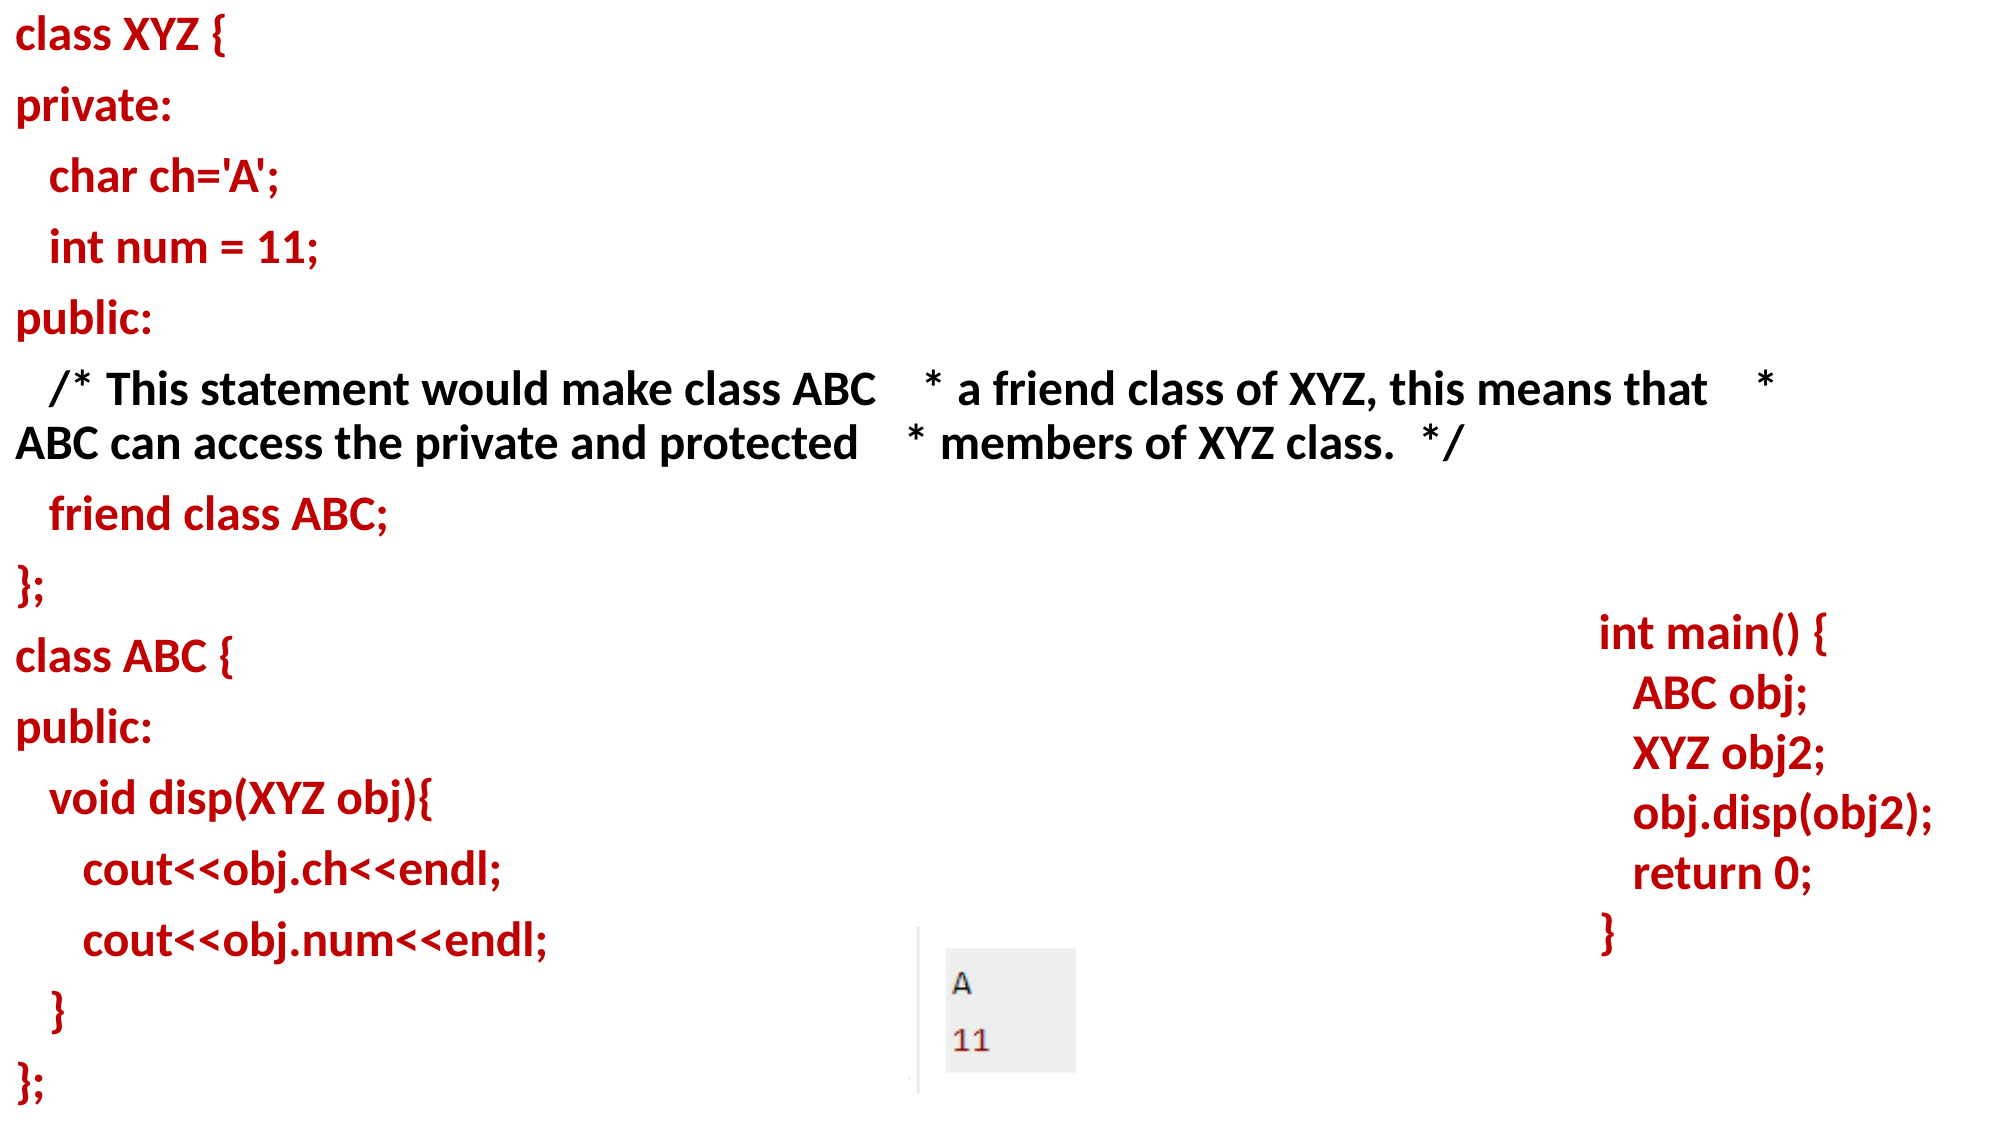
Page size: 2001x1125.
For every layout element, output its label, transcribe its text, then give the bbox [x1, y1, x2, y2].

text_box int main() { ABC obj; XYZ obj2; obj.disp(obj2); return 0; } [1583, 591, 1980, 967]
picture [909, 927, 1076, 1094]
list class XYZ { private: char ch='A'; int num = 11; public: /* This statement would make class ABC * a friend class of XYZ, this means that * ABC can access the private and protected * members of XYZ class. */ friend class ABC; }; class ABC { public: void disp(XYZ obj){ cout<<obj.ch<<endl; cout<<obj.num<<endl; } }; [0, 0, 1819, 1125]
